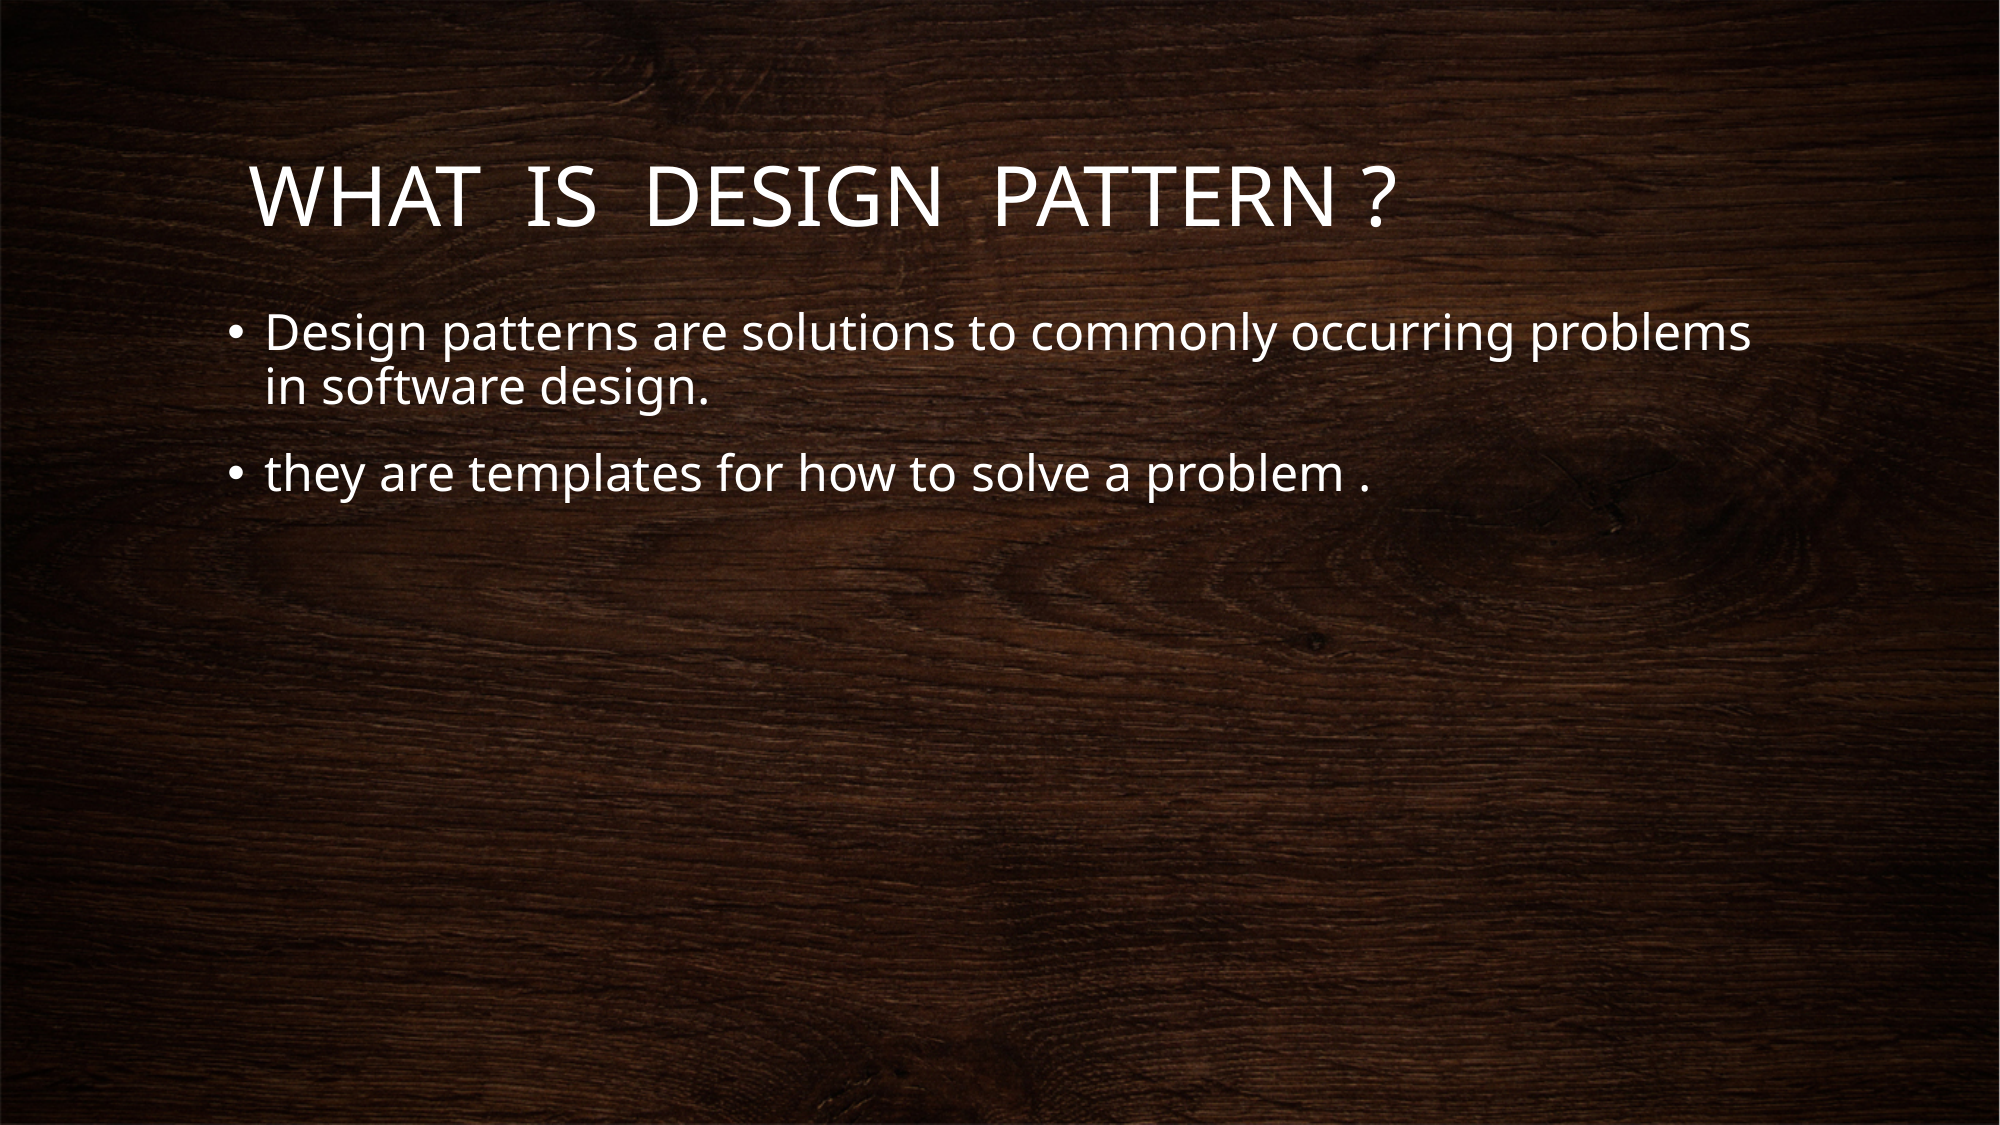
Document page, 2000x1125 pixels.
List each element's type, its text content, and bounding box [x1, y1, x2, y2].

picture [0, 0, 2000, 1125]
title WHAT IS DESIGN PATTERN ? [212, 62, 1788, 250]
list Design patterns are solutions to commonly occurring problems in software design. they are templates for how to solve a problem . [212, 299, 1788, 1013]
